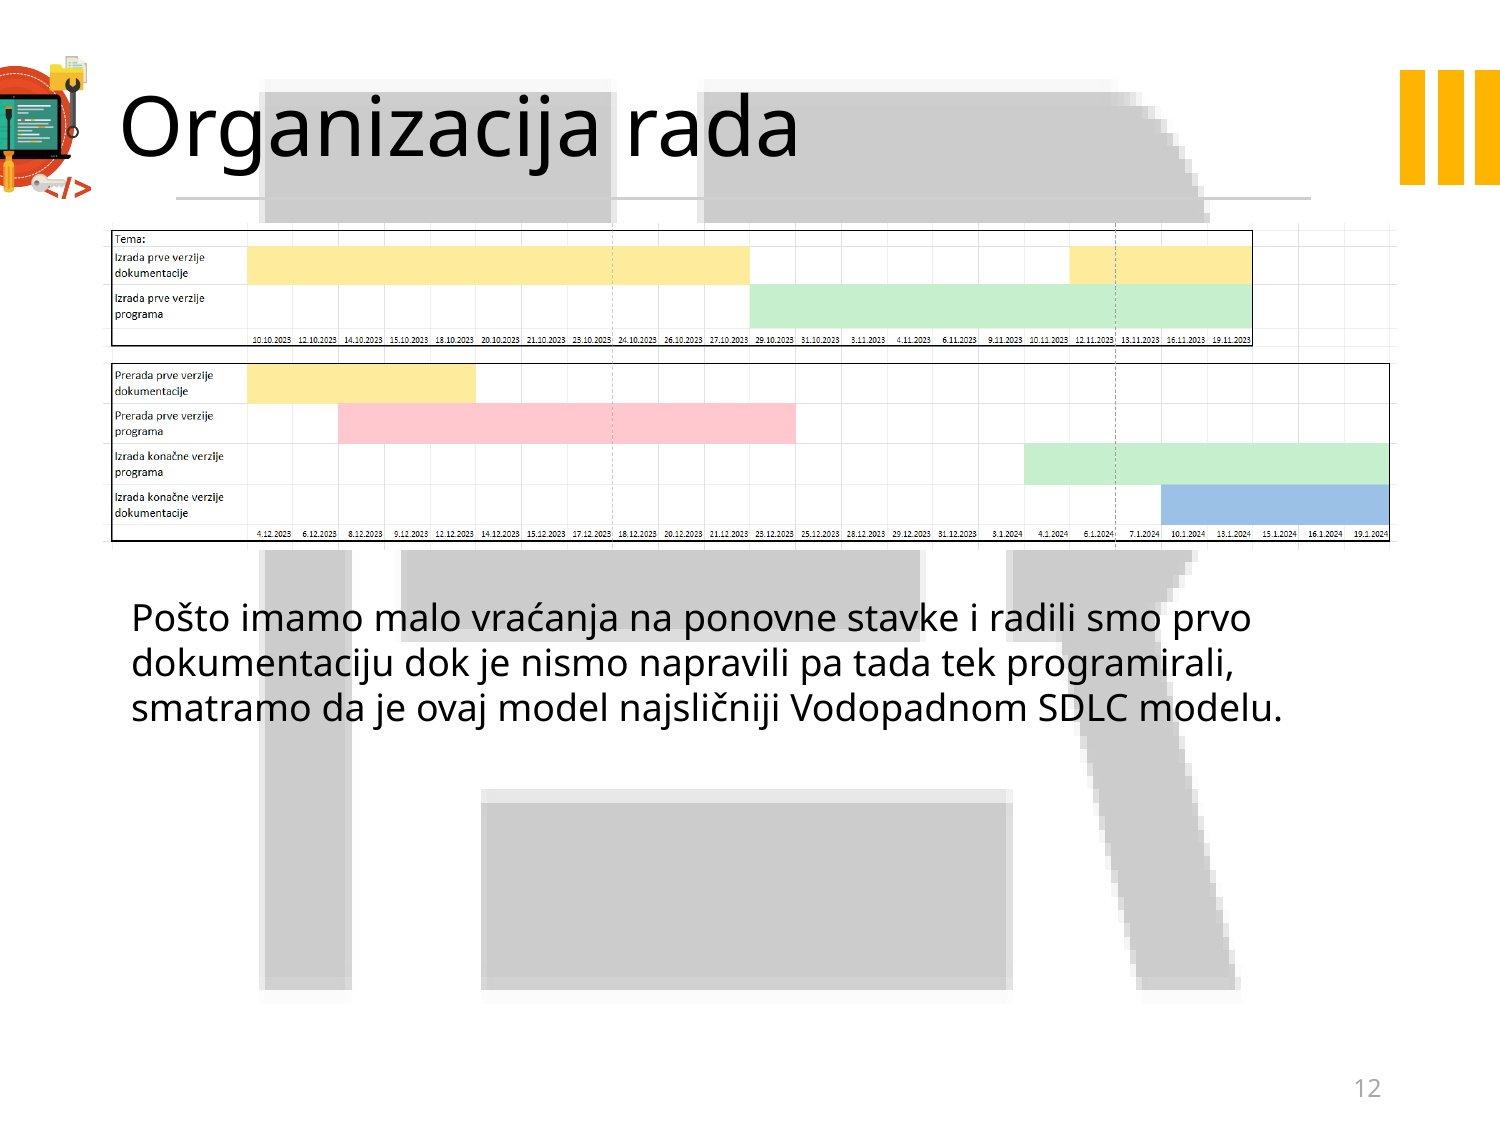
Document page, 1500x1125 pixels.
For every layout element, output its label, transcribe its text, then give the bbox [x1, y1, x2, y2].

title Organizacija rada [103, 59, 1397, 199]
text_box Pošto imamo malo vraćanja na ponovne stavke i radili smo prvo dokumentaciju dok je nismo napravili pa tada tek programirali, smatramo da je ovaj model najsličniji Vodopadnom SDLC modelu. [116, 586, 1397, 736]
slide_number 12 [1310, 1065, 1397, 1125]
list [103, 223, 1397, 550]
picture [0, 56, 91, 199]
